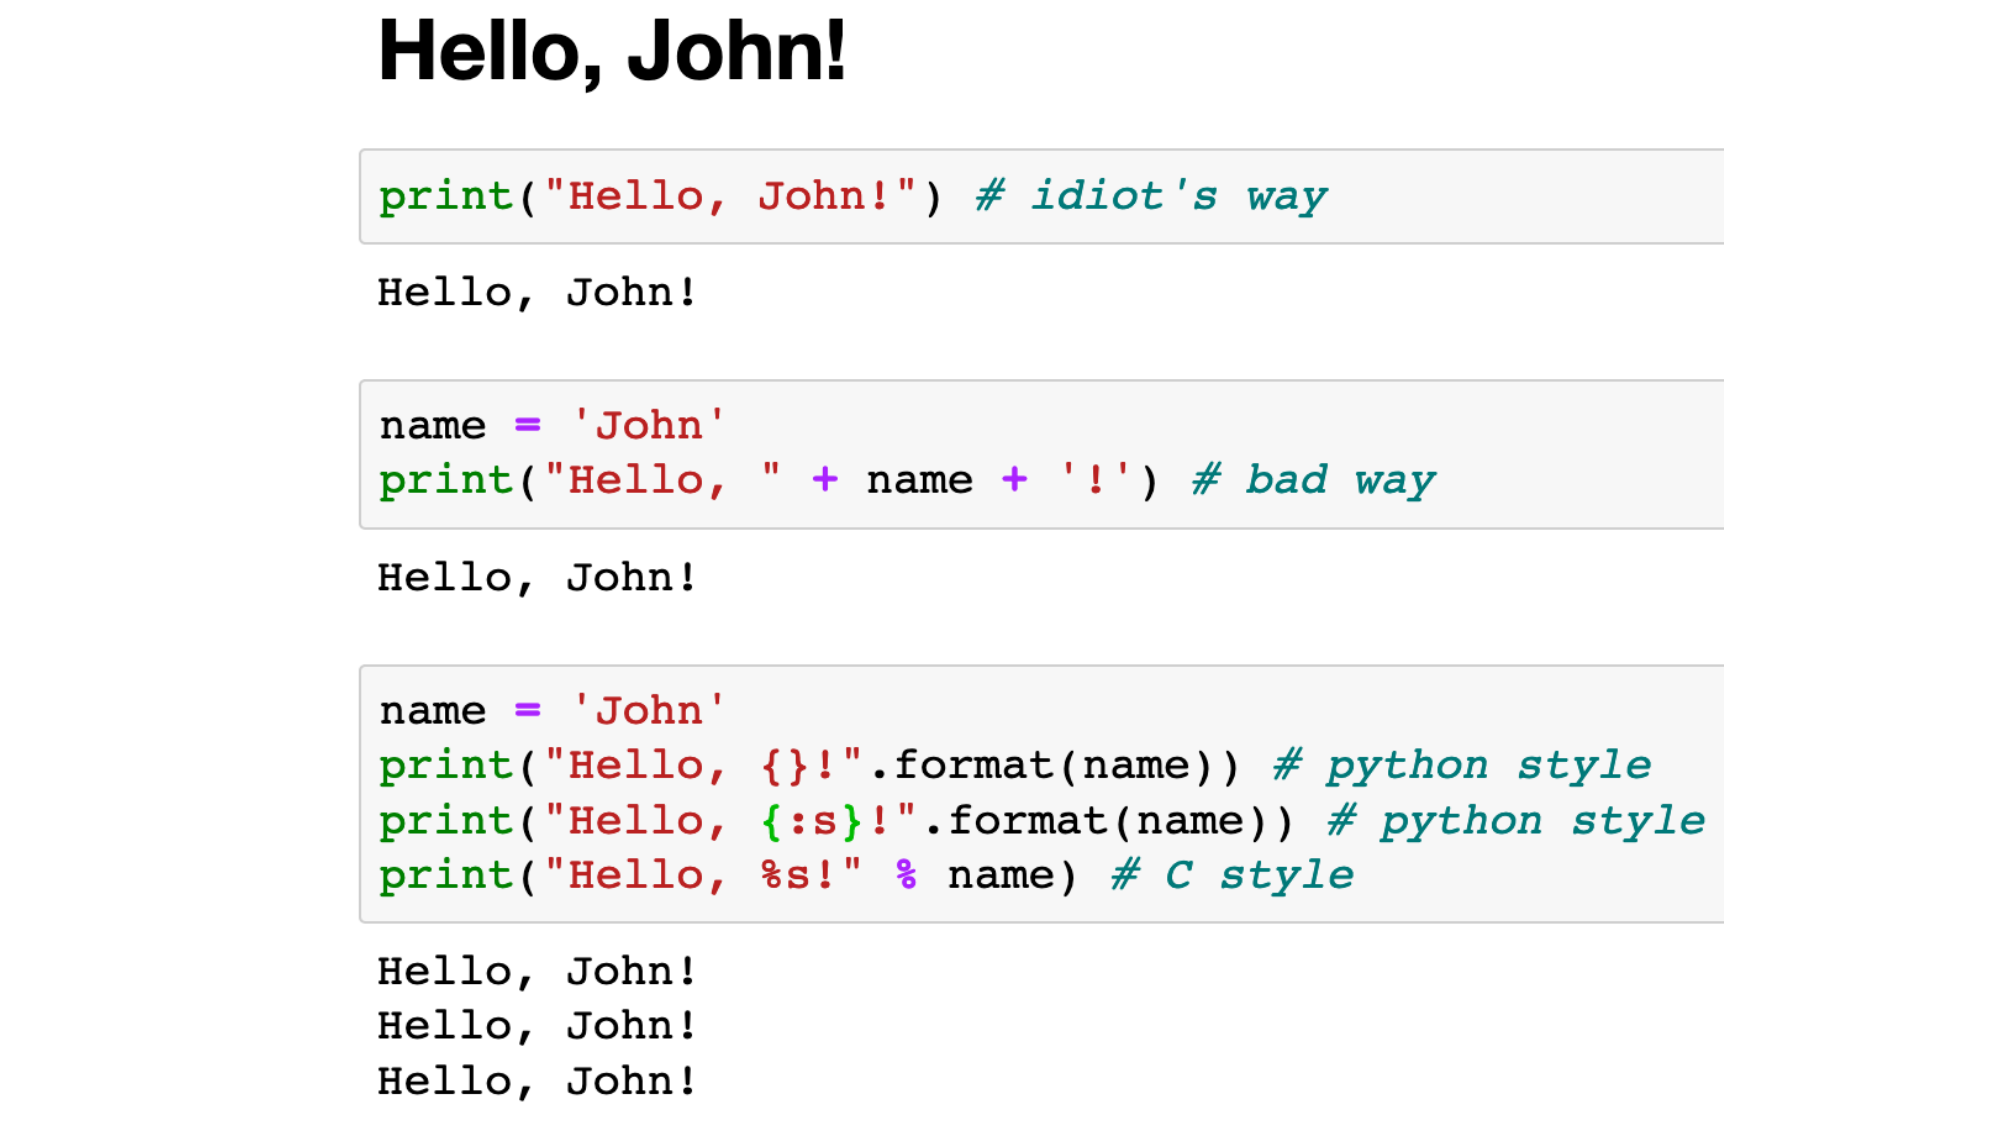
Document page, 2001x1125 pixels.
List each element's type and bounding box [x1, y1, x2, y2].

picture [349, 0, 1724, 1125]
